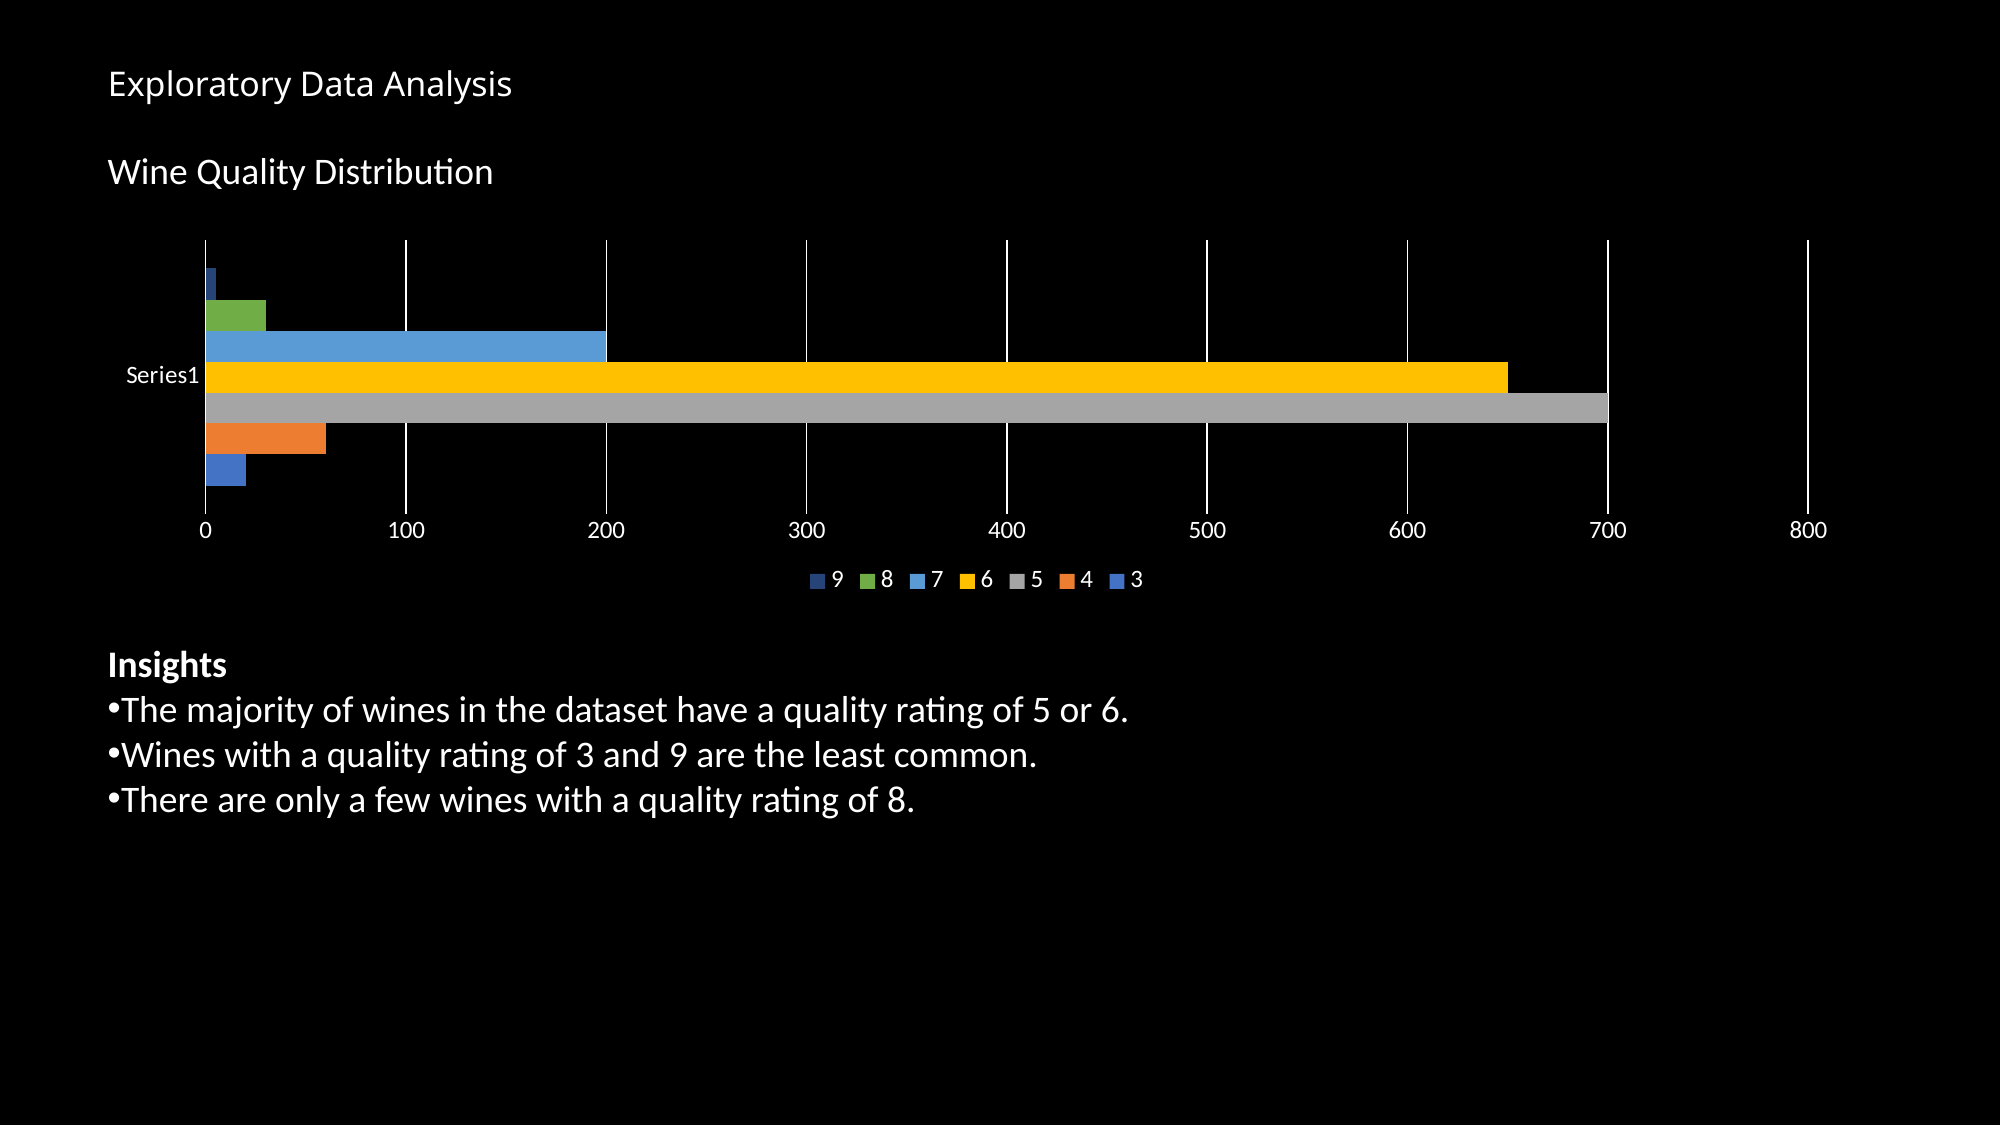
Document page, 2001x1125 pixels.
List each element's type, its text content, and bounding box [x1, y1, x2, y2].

chart [90, 232, 1863, 600]
text_box Wine Quality Distribution [93, 139, 587, 200]
title Exploratory Data Analysis [93, 59, 1865, 112]
text_box Insights The majority of wines in the dataset have a quality rating of 5 or 6. Wines with a quality rating of 3 and 9 are the least common. There are only a few wines with a quality rating of 8. [93, 632, 1865, 873]
